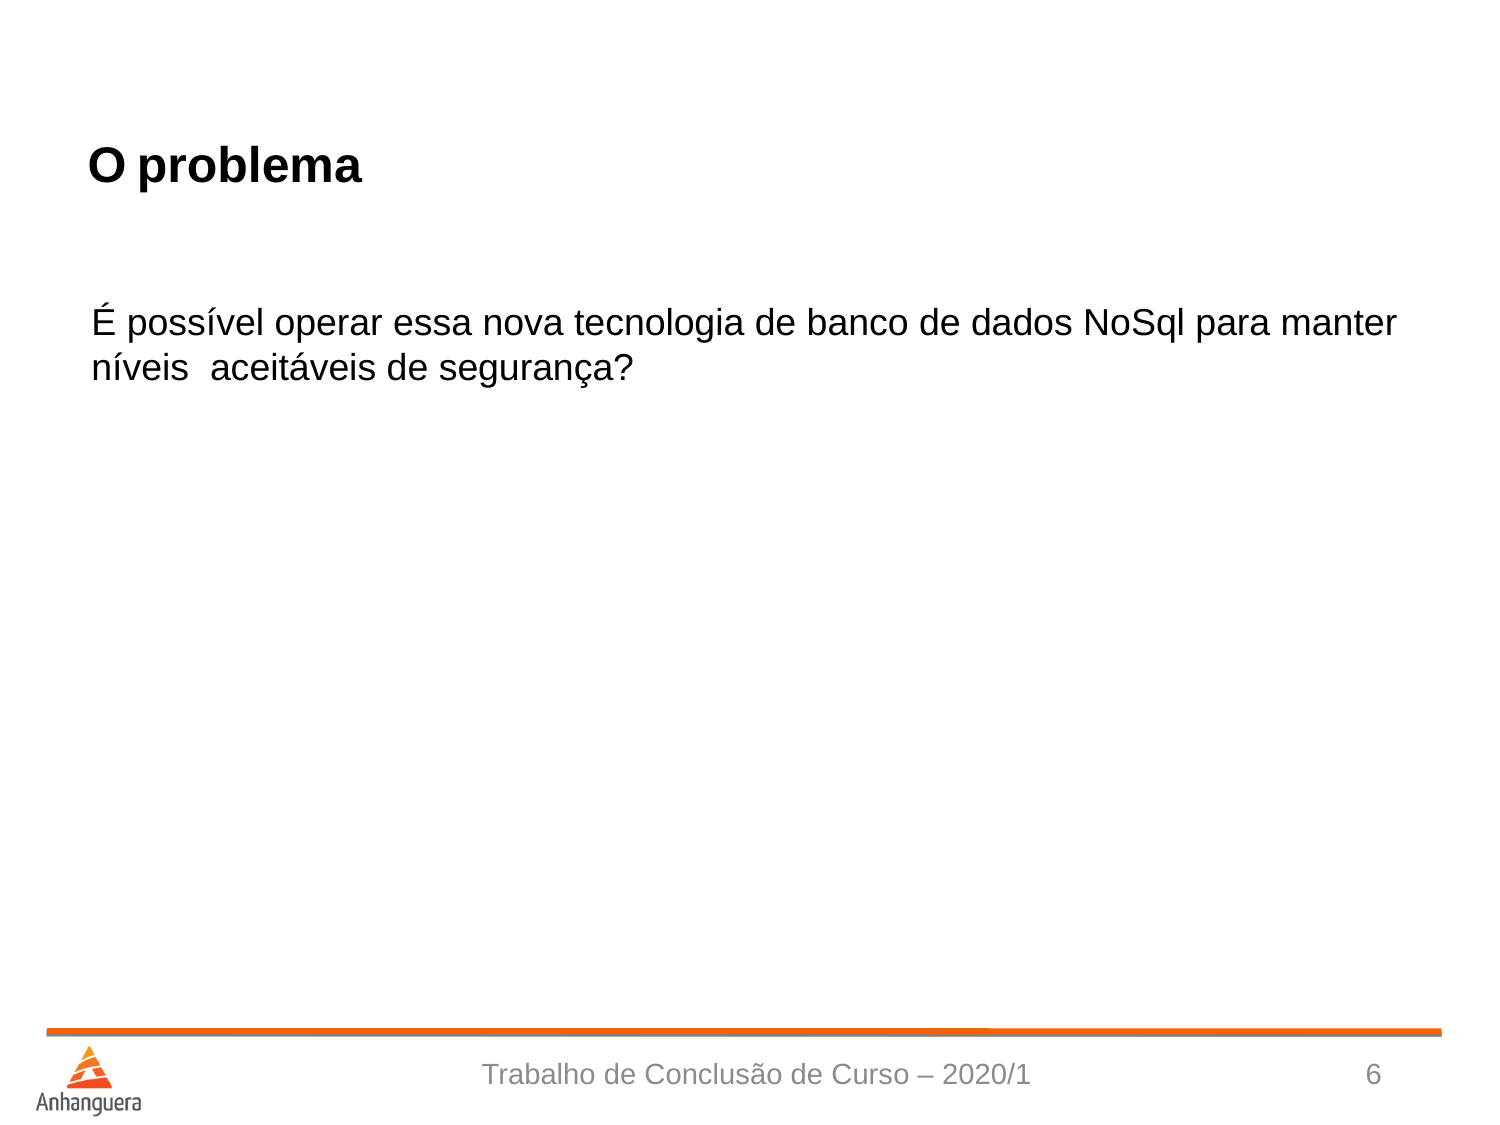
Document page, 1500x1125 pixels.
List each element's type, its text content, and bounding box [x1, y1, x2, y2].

picture [12, 1042, 166, 1119]
text_box É possível operar essa nova tecnologia de banco de dados NoSql para manter níveis aceitáveis de segurança? [76, 290, 1447, 441]
text_box Trabalho de Conclusão de Curso – 2020/1 [351, 1042, 1163, 1103]
text_box O problema [72, 125, 616, 201]
slide_number 6 [1163, 1042, 1397, 1103]
